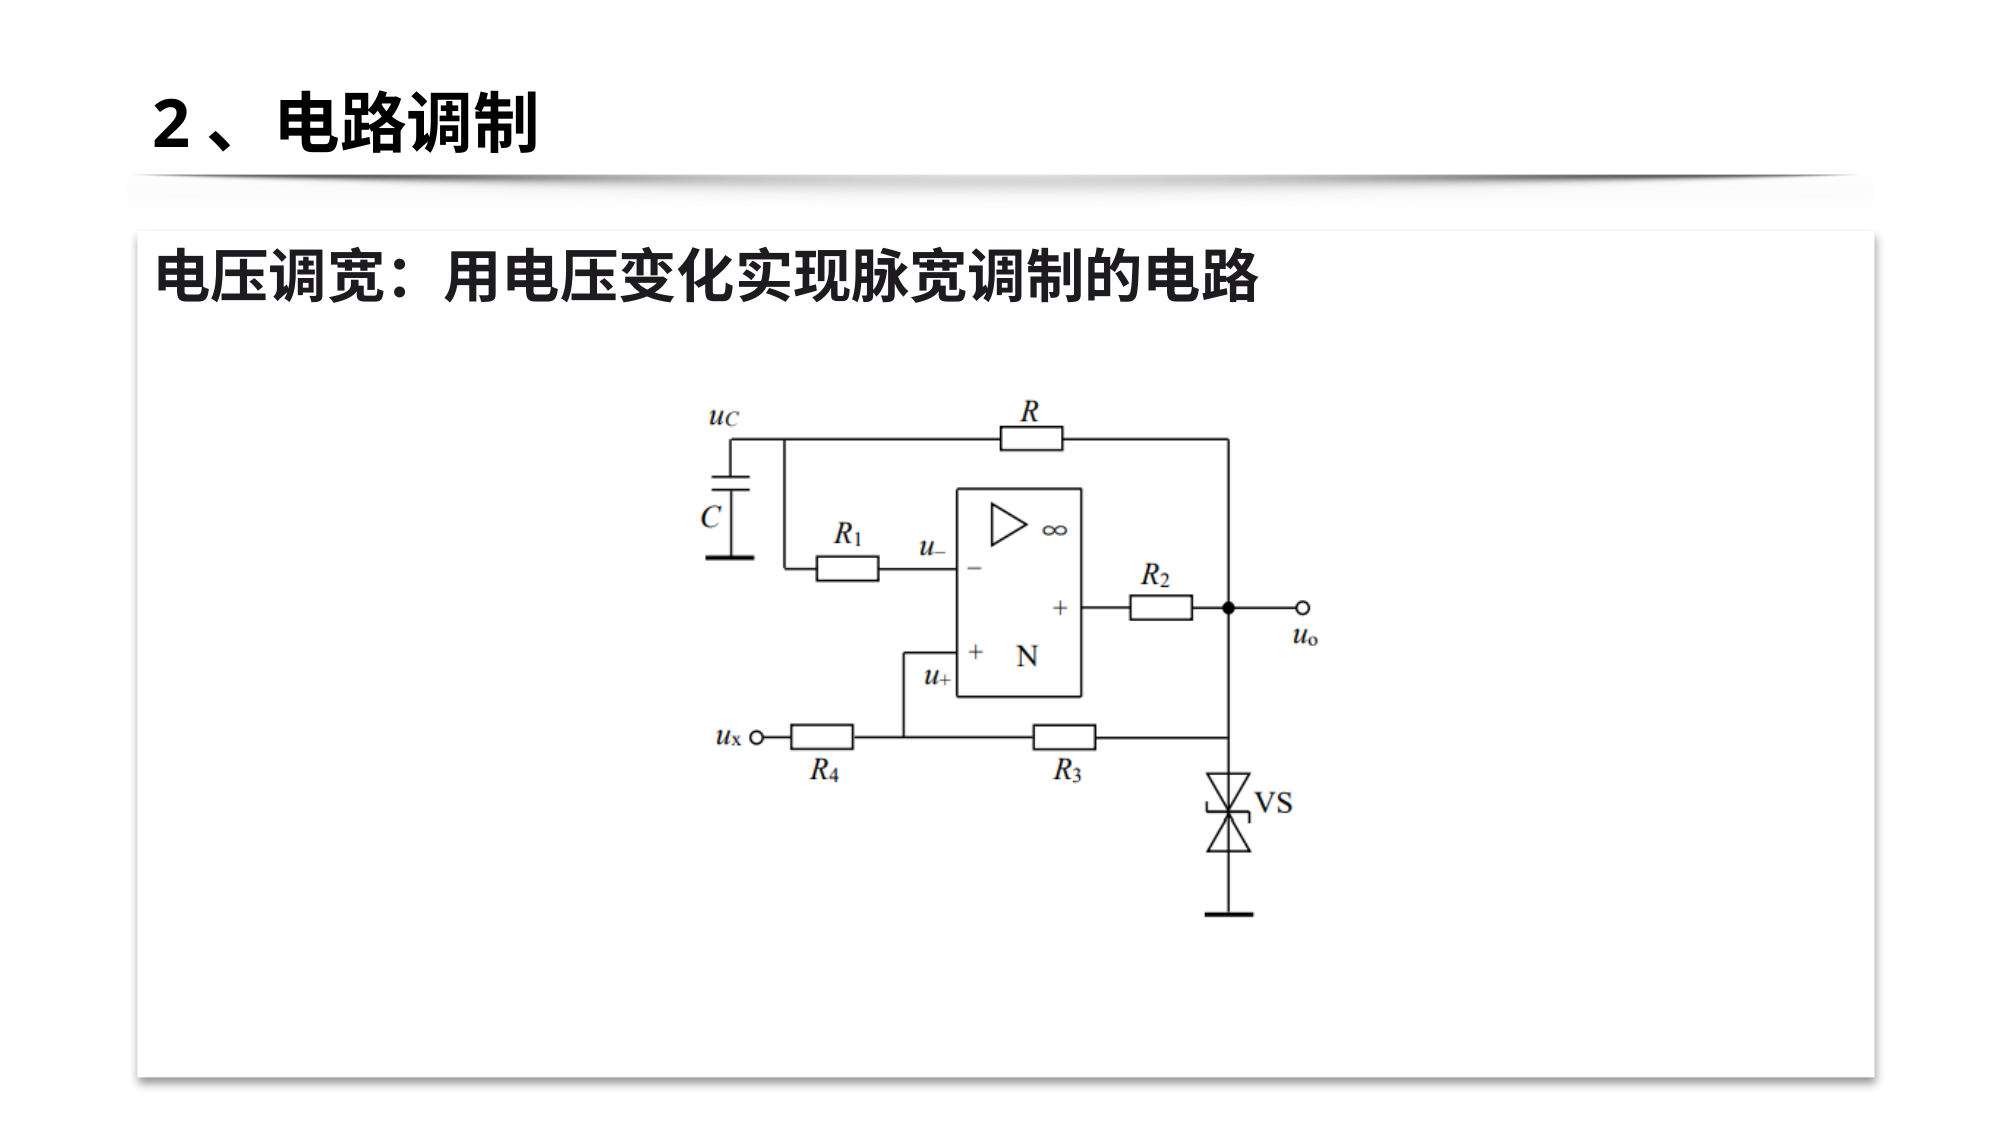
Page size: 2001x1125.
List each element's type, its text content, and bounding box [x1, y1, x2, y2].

title 2、电路调制 [137, 77, 1863, 175]
list 电压调宽：用电压变化实现脉宽调制的电路 [137, 196, 1863, 1014]
picture [672, 382, 1328, 929]
picture [127, 175, 1874, 211]
